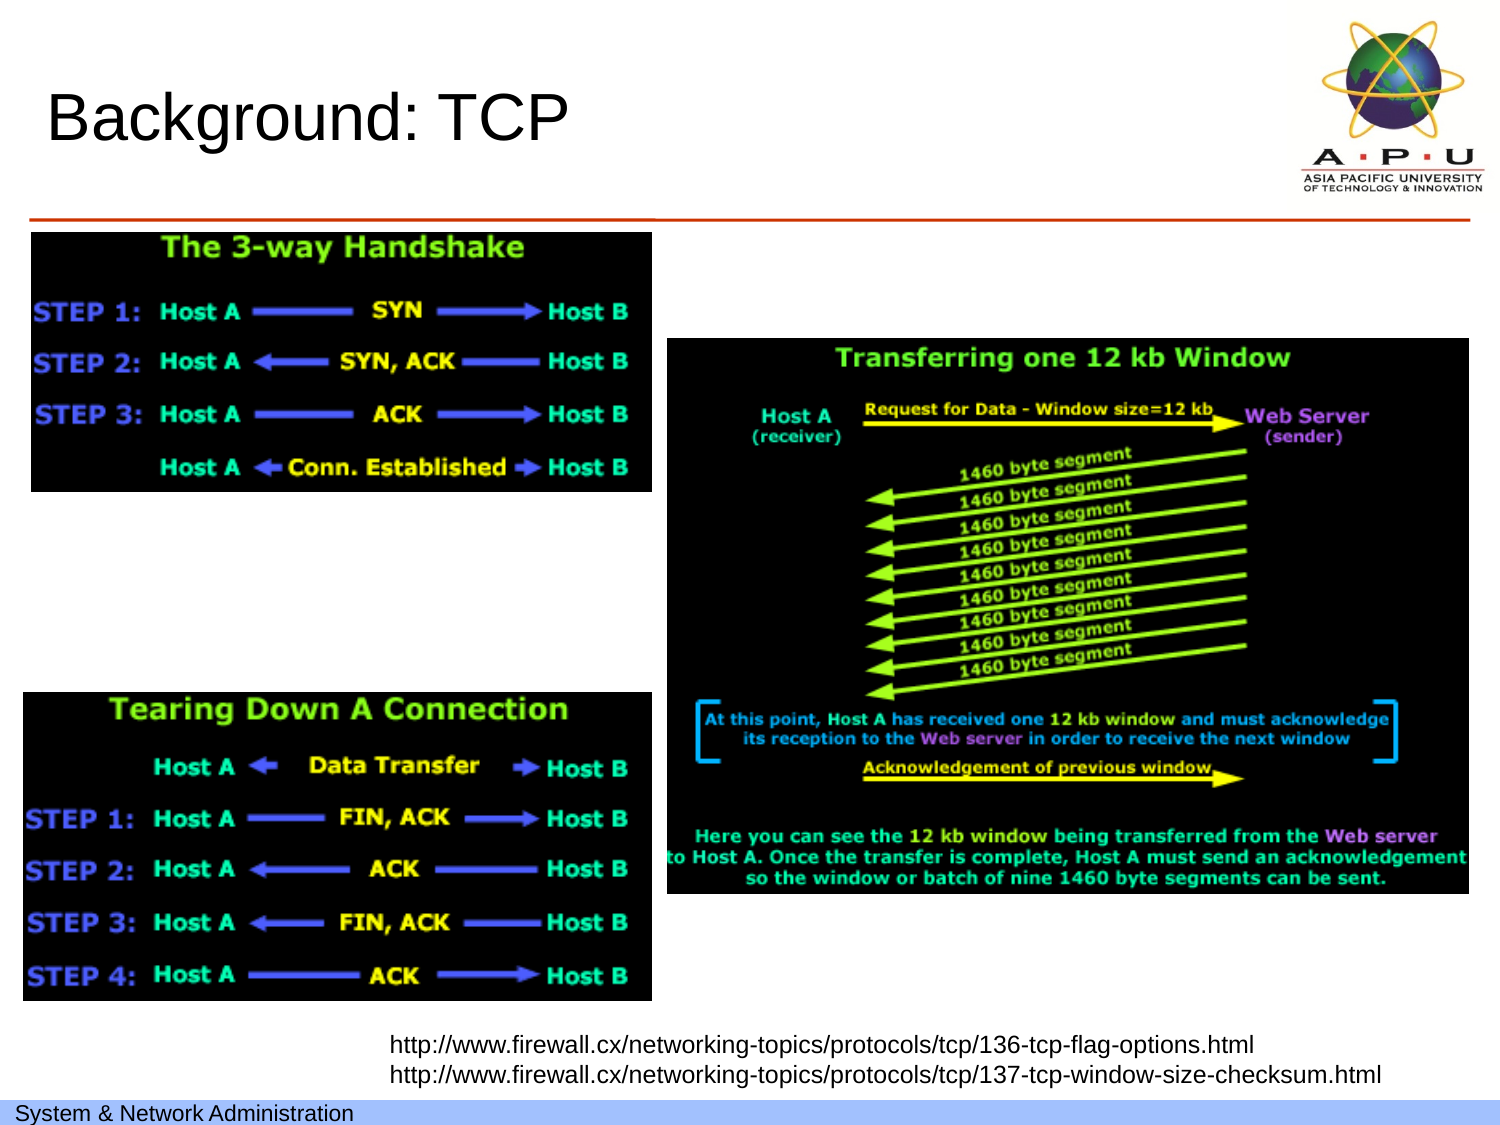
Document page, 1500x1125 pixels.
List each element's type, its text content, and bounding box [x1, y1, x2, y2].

picture [666, 338, 1469, 894]
picture [1287, 0, 1500, 213]
picture [23, 692, 652, 1001]
picture [31, 232, 652, 492]
title Background: TCP [31, 29, 1111, 198]
text_box http://www.firewall.cx/networking-topics/protocols/tcp/136-tcp-flag-options.html http://www.firewall.cx/networking-topics/protocols/tcp/137-tcp-window-size-checksum.html [374, 1020, 1399, 1096]
